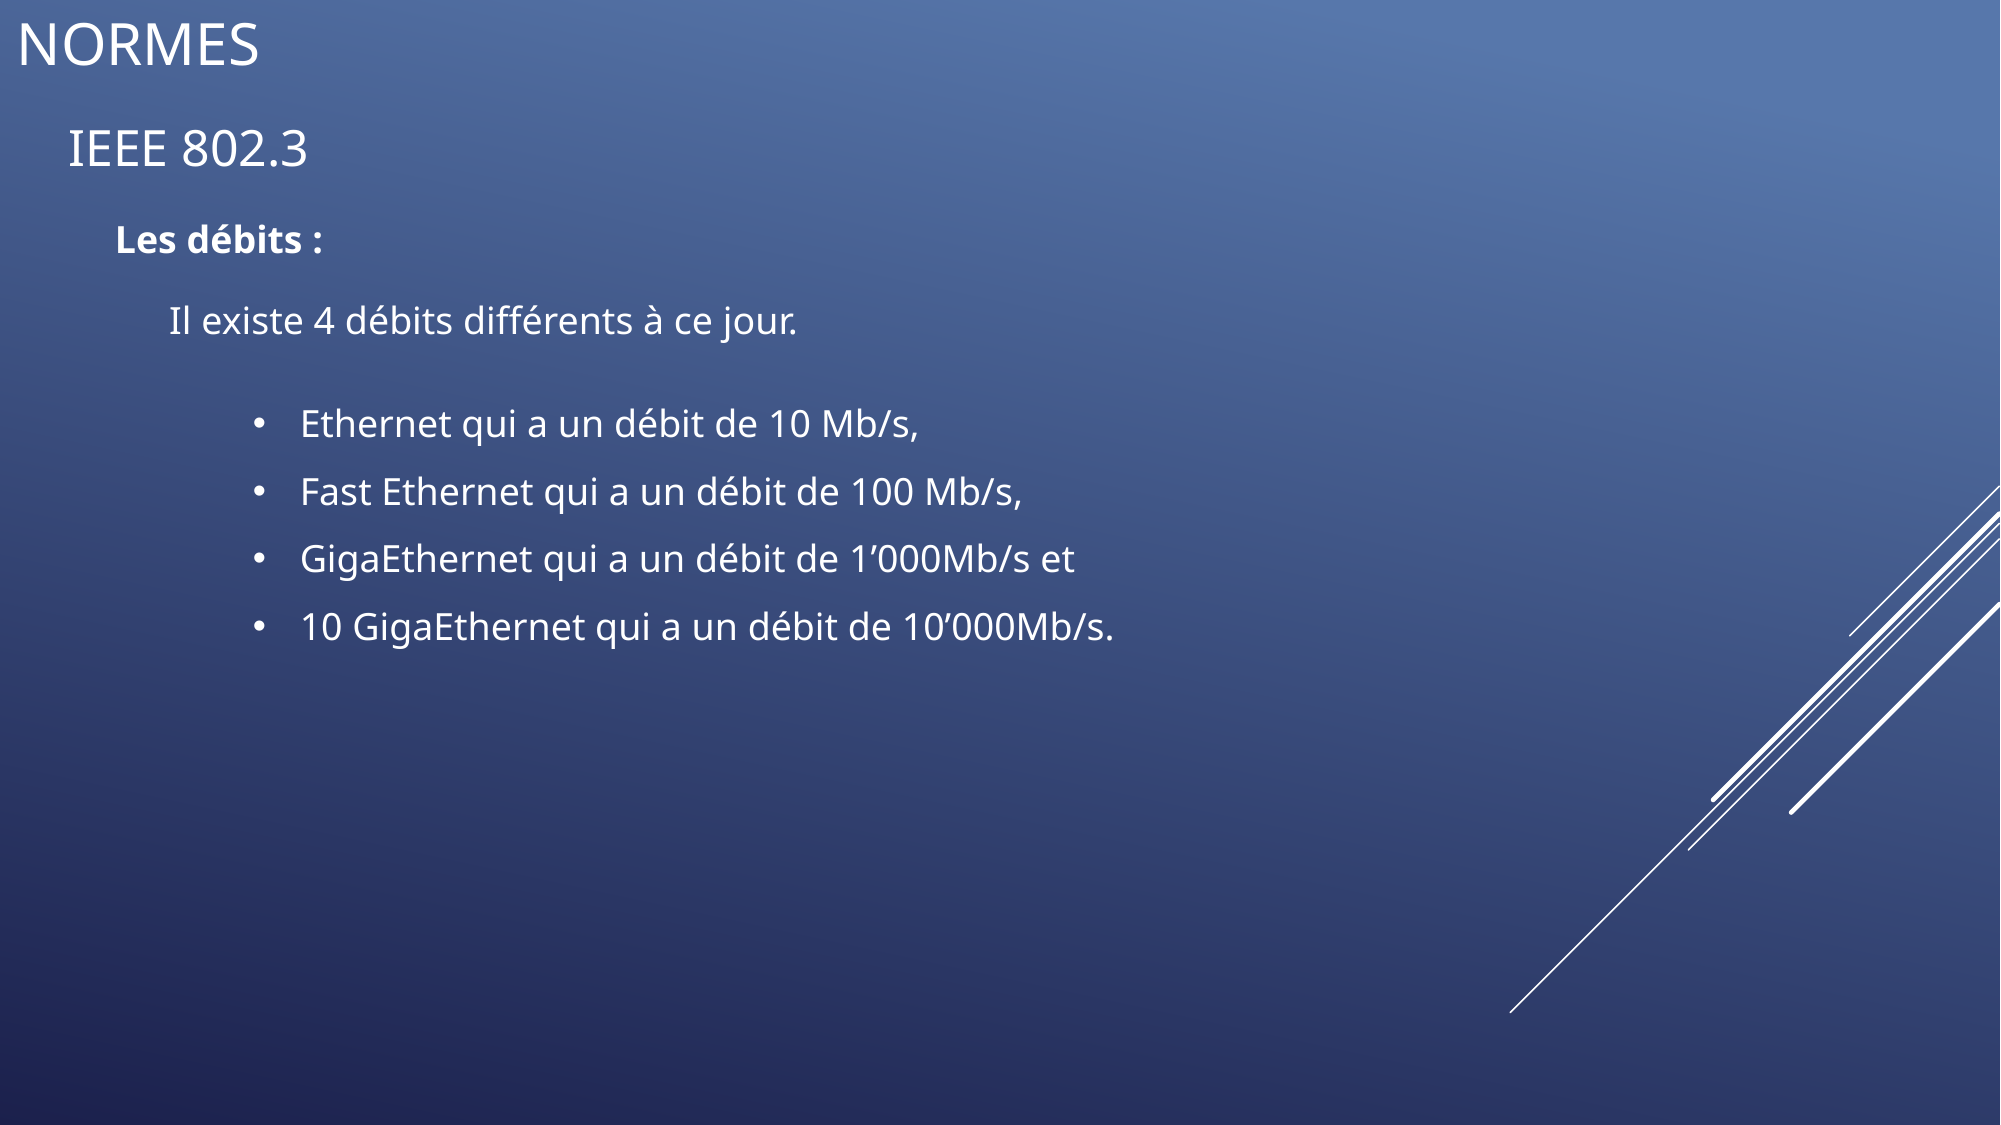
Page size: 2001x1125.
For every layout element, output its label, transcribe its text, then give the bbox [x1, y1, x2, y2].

text_box Ethernet qui a un débit de 10 Mb/s, Fast Ethernet qui a un débit de 100 Mb/s, GigaEthernet qui a un débit de 1’000Mb/s et 10 GigaEthernet qui a un débit de 10’000Mb/s. [238, 370, 1131, 656]
list IEEE 802.3 [53, 104, 1947, 188]
text_box Il existe 4 débits différents à ce jour. [154, 289, 1081, 350]
text_box Les débits : [99, 208, 588, 268]
title NORMES [0, 0, 278, 84]
